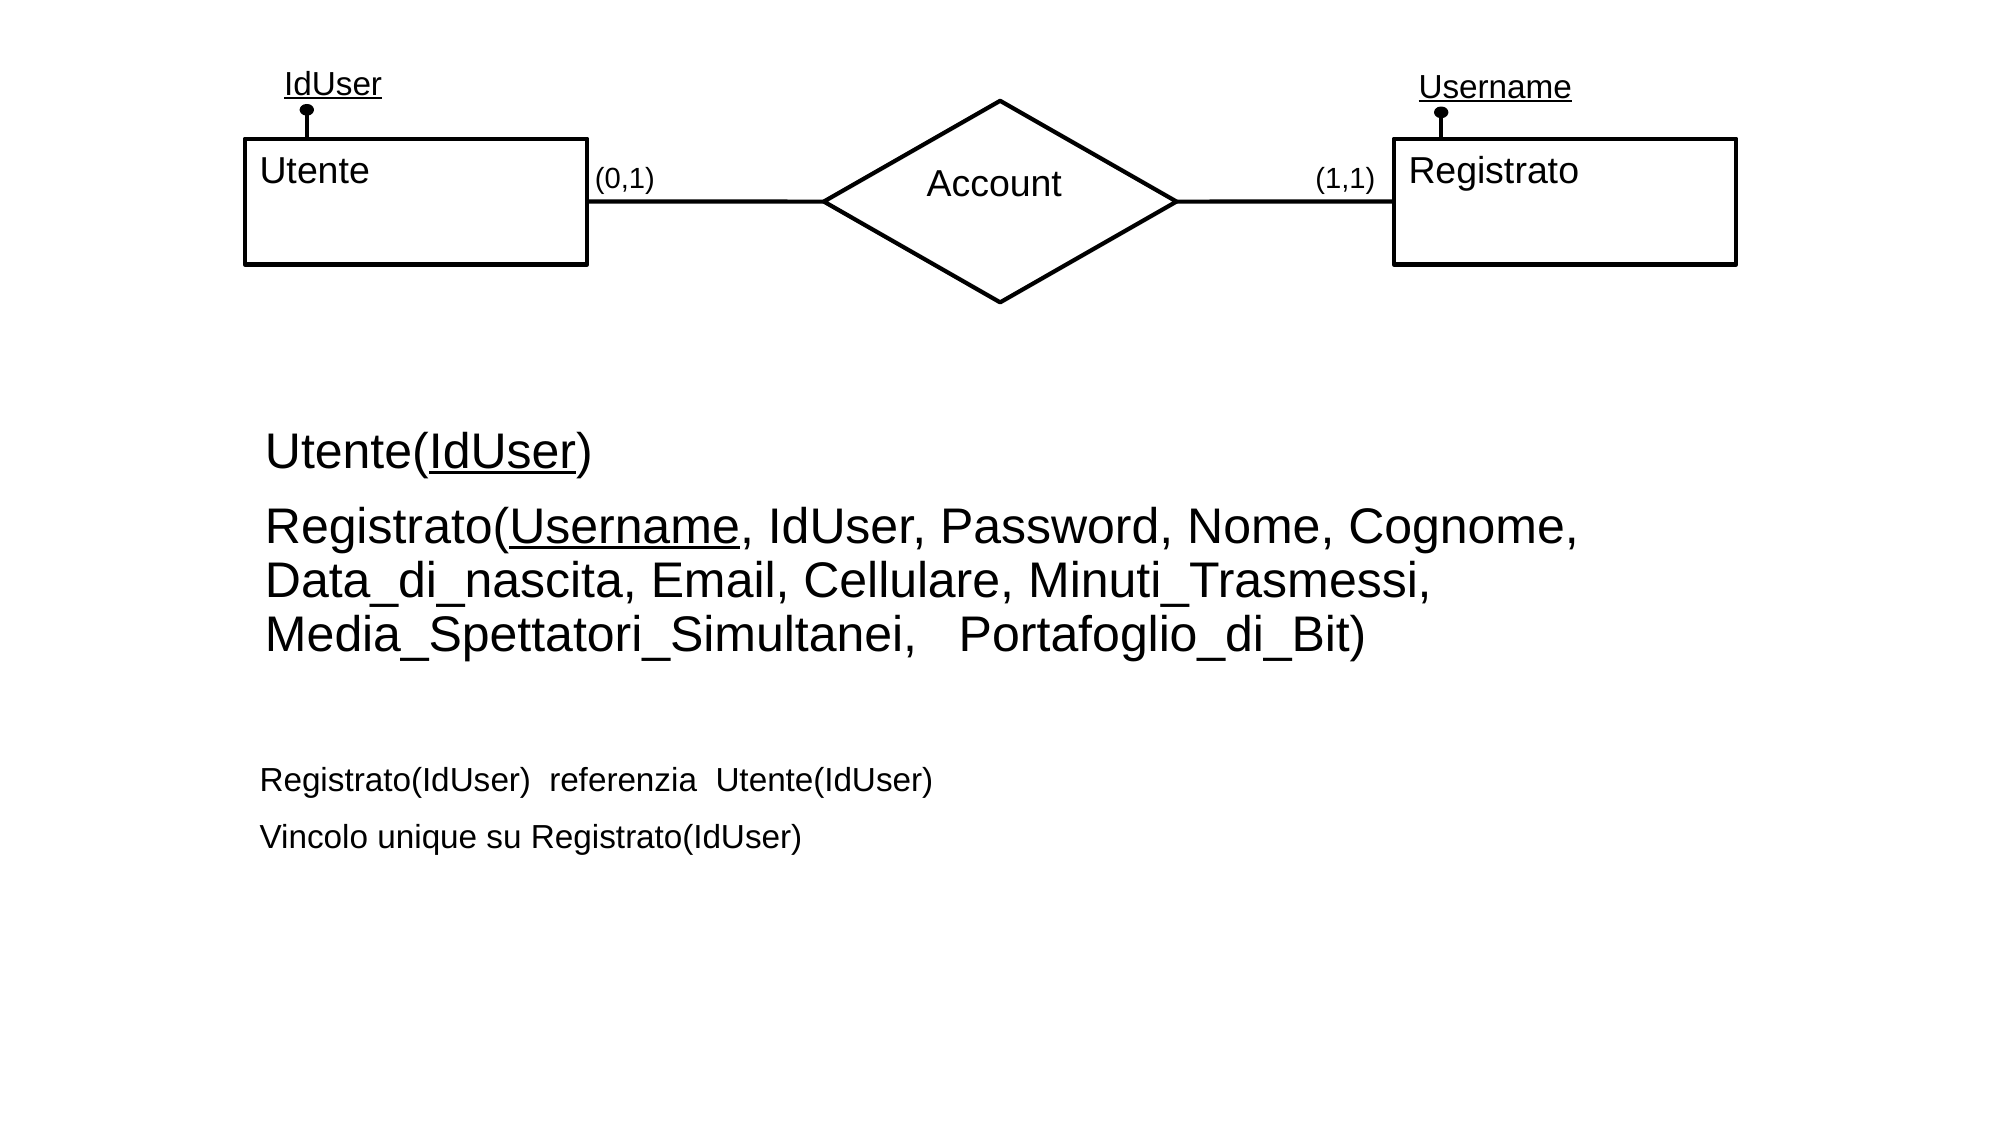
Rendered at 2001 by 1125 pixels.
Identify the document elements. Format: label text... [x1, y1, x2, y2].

text_box (0,1) [579, 151, 702, 202]
text_box (1,1) [1300, 151, 1422, 202]
text_box Registrato(IdUser) referenzia Utente(IdUser) Vincolo unique su Registrato(IdUser) [244, 755, 1745, 933]
text_box Registrato [1393, 138, 1737, 265]
text_box Utente(IdUser) Registrato(Username, IdUser, Password, Nome, Cognome, Data_di_nascita, Email, Cellulare, Minuti_Trasmessi, Media_Spettatori_Simultanei, Portafoglio_di_Bit) [249, 417, 1750, 679]
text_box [268, 54, 520, 138]
text_box Utente [244, 138, 588, 265]
text_box Account [824, 100, 1176, 303]
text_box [1403, 56, 1655, 140]
